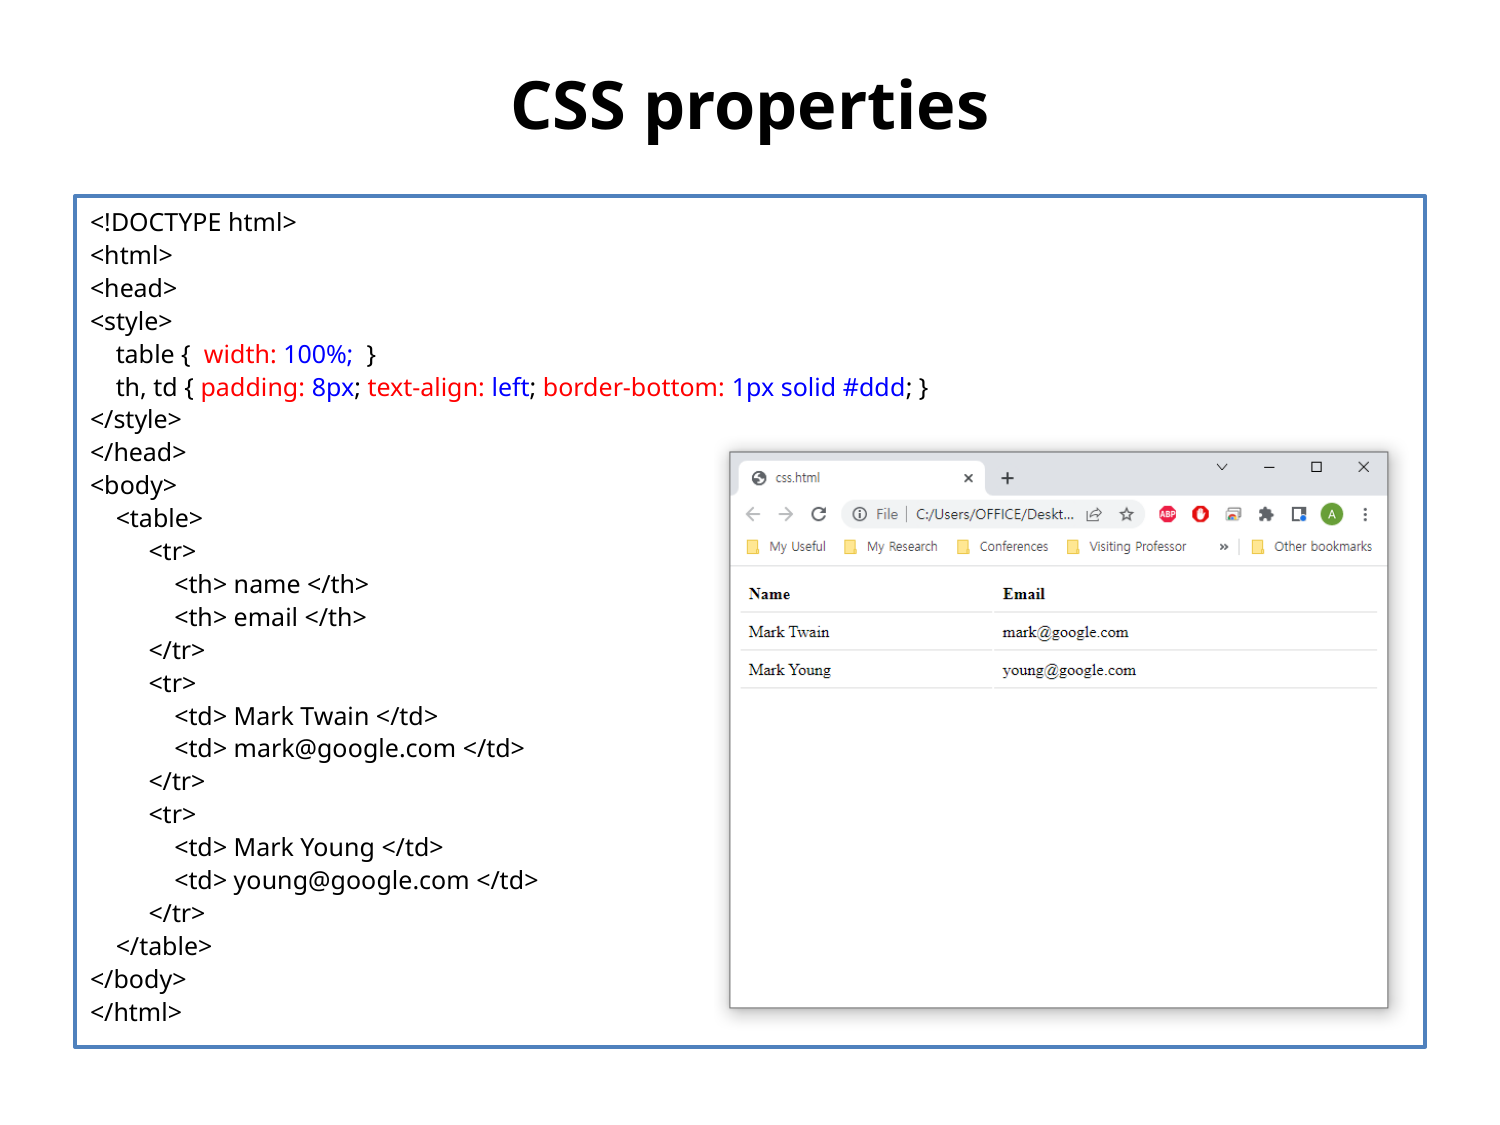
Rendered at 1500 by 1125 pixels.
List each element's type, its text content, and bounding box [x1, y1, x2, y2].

text_box <!DOCTYPE html> <html> <head> <style> table { width: 100%; } th, td { padding: 8px; text-align: left; border-bottom: 1px solid #ddd; } </style> </head> <body> <table> <tr> <th> name </th> <th> email </th> </tr> <tr> <td> Mark Twain </td> <td> mark@google.com </td> </tr> <tr> <td> Mark Young </td> <td> young@google.com </td> </tr> </table> </body> </html> [73, 194, 1427, 1049]
picture [714, 432, 1412, 1032]
title CSS properties [75, 45, 1425, 161]
